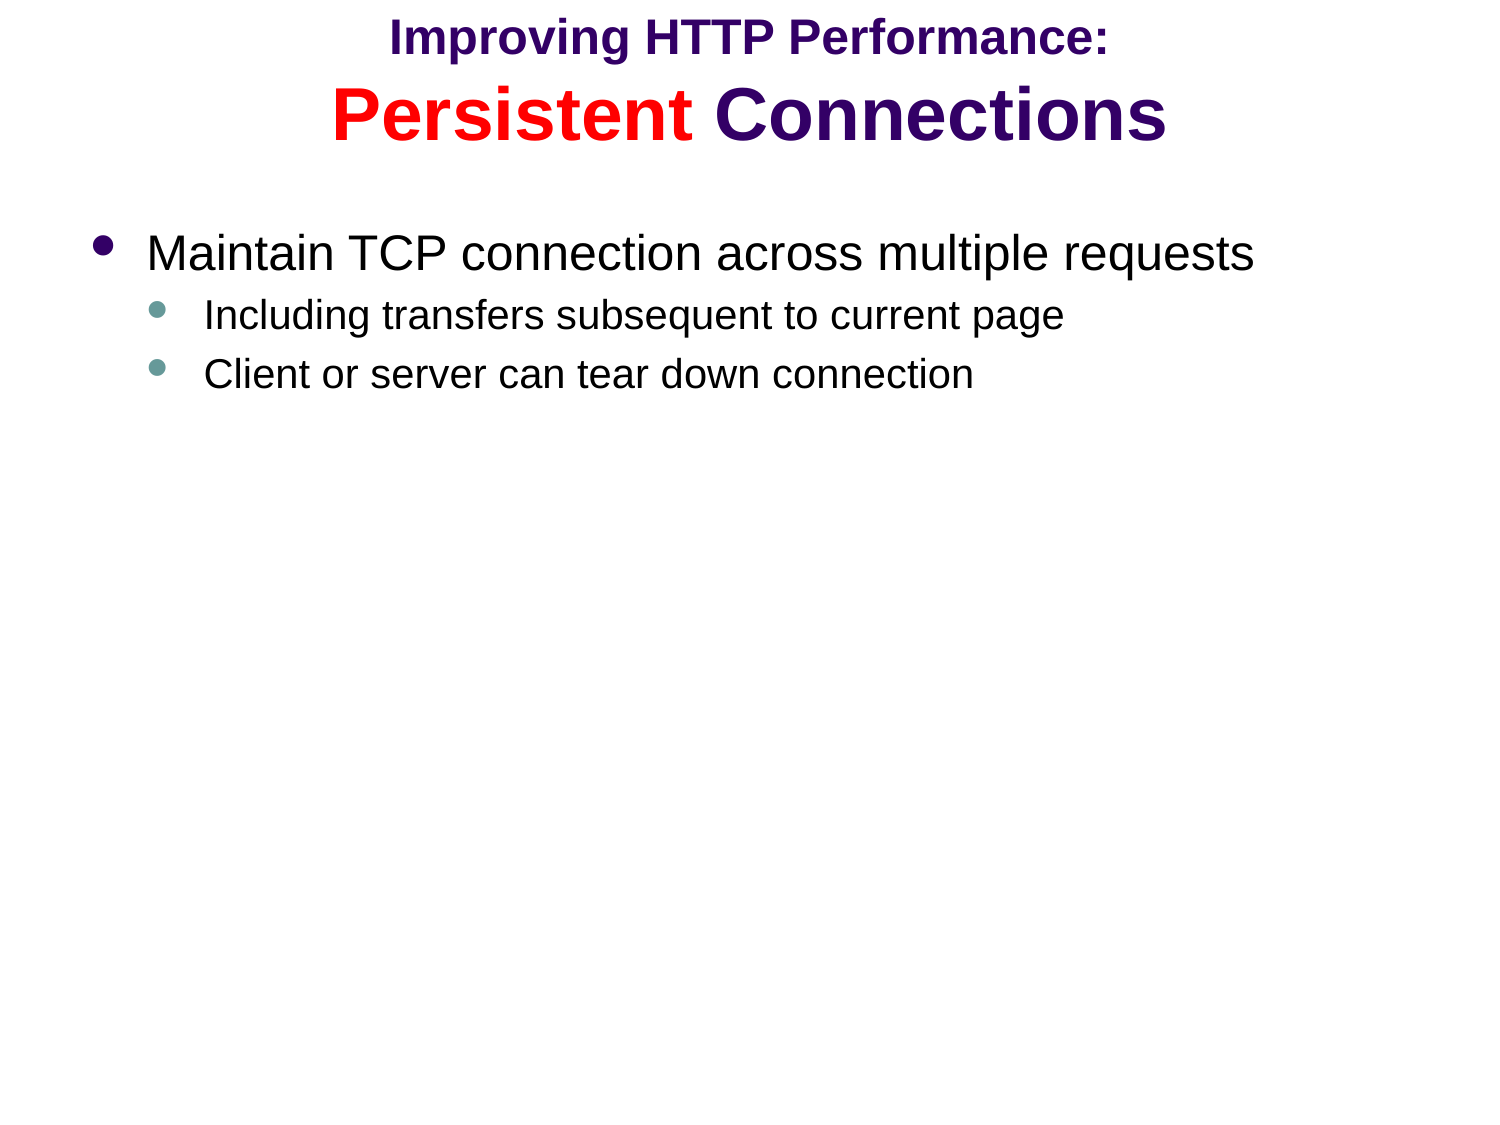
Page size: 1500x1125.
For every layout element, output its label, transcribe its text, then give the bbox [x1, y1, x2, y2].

title Improving HTTP Performance: Persistent Connections [0, 20, 1500, 163]
list Maintain TCP connection across multiple requests Including transfers subsequent to current page Client or server can tear down connection [75, 212, 1475, 1006]
